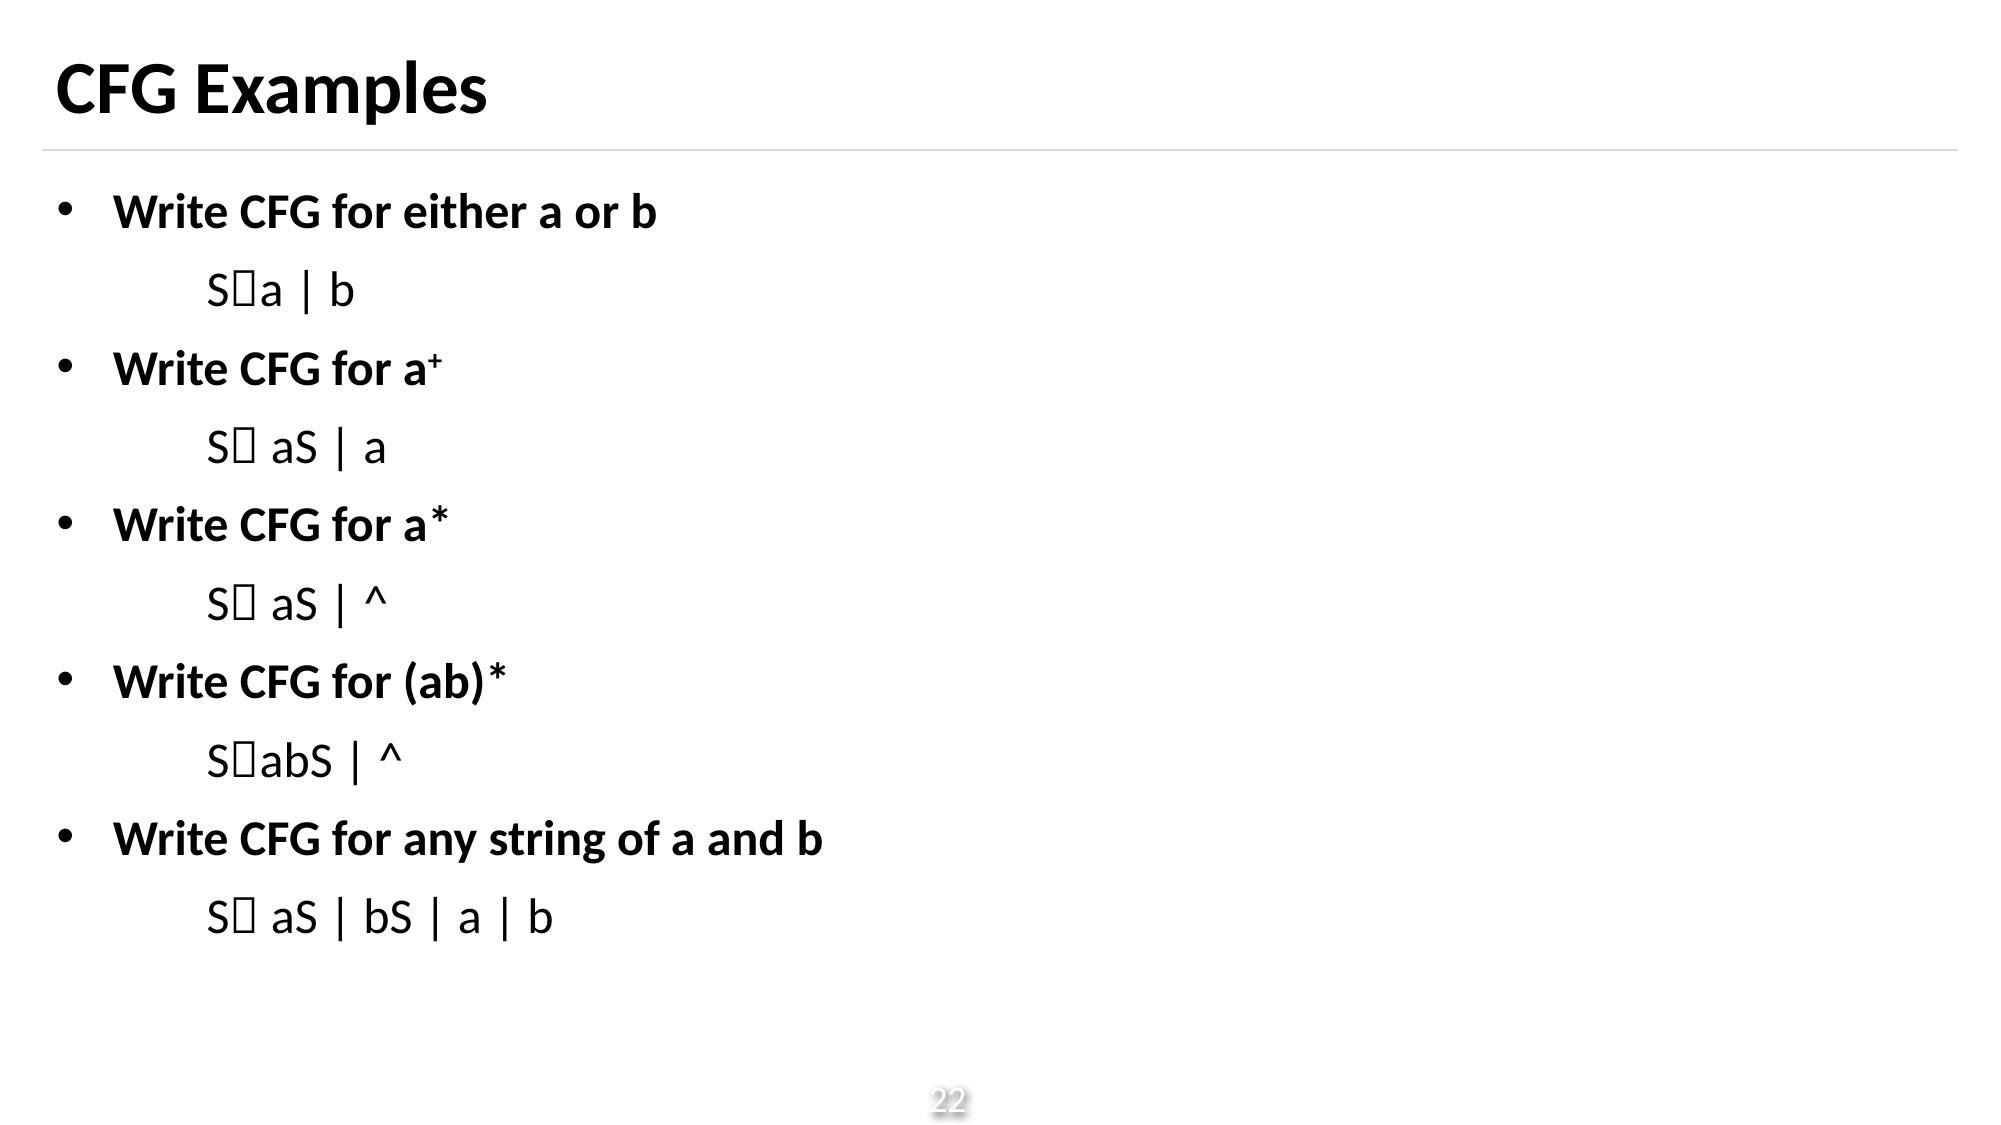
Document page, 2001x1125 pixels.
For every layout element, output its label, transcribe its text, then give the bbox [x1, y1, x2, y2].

list Write CFG for either a or b Sa | b Write CFG for a+ S aS | a Write CFG for a* S aS | ^ Write CFG for (ab)* SabS | ^ Write CFG for any string of a and b S aS | bS | a | b [41, 162, 1959, 1038]
title CFG Examples [41, 17, 1959, 150]
